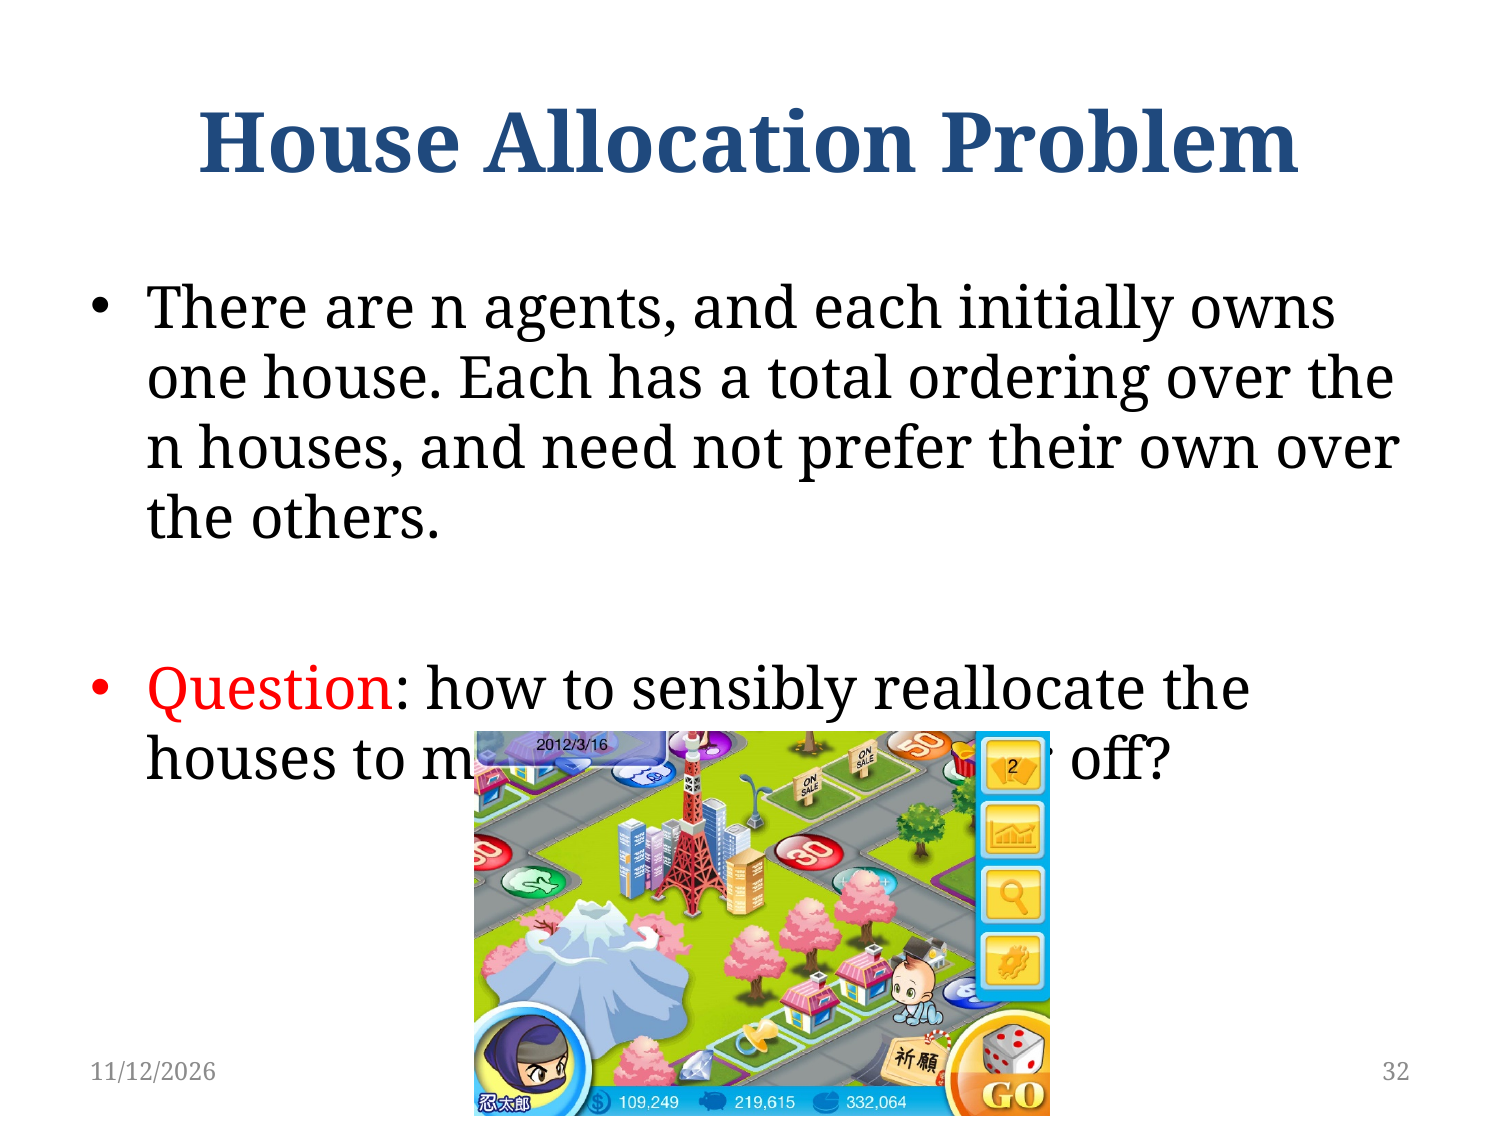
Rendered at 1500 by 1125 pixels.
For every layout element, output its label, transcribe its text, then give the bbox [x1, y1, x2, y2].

picture [981, 737, 1045, 795]
picture [981, 866, 1045, 924]
slide_number 32 [1074, 1042, 1425, 1103]
title House Allocation Problem [75, 45, 1425, 233]
picture [474, 731, 1051, 1116]
picture [981, 801, 1045, 859]
list There are n agents, and each initially owns one house. Each has a total ordering over the n houses, and need not prefer their own over the others. Question: how to sensibly reallocate the houses to make the agents better off? [75, 262, 1463, 1005]
picture [981, 932, 1045, 991]
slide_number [75, 1042, 425, 1103]
